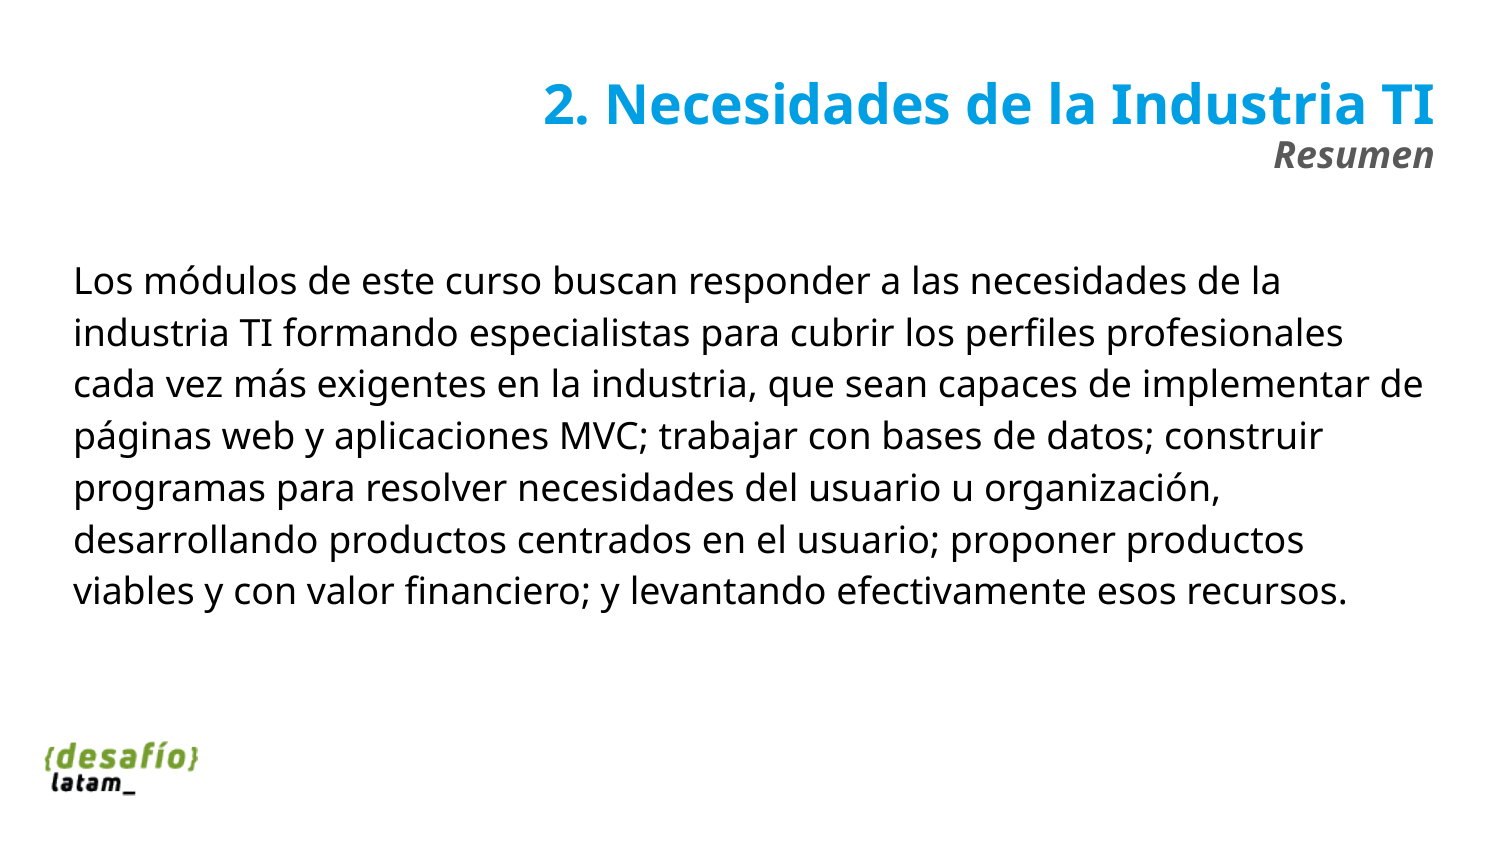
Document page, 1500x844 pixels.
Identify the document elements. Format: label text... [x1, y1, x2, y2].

title 2. Necesidades de la Industria TI [45, 53, 1451, 116]
title Resumen [45, 116, 1451, 214]
picture [44, 741, 198, 796]
list Los módulos de este curso buscan responder a las necesidades de la industria TI formando especialistas para cubrir los perfiles profesionales cada vez más exigentes en la industria, que sean capaces de implementar de páginas web y aplicaciones MVC; trabajar con bases de datos; construir programas para resolver necesidades del usuario u organización, desarrollando productos centrados en el usuario; proponer productos viables y con valor financiero; y levantando efectivamente esos recursos. [58, 235, 1451, 733]
